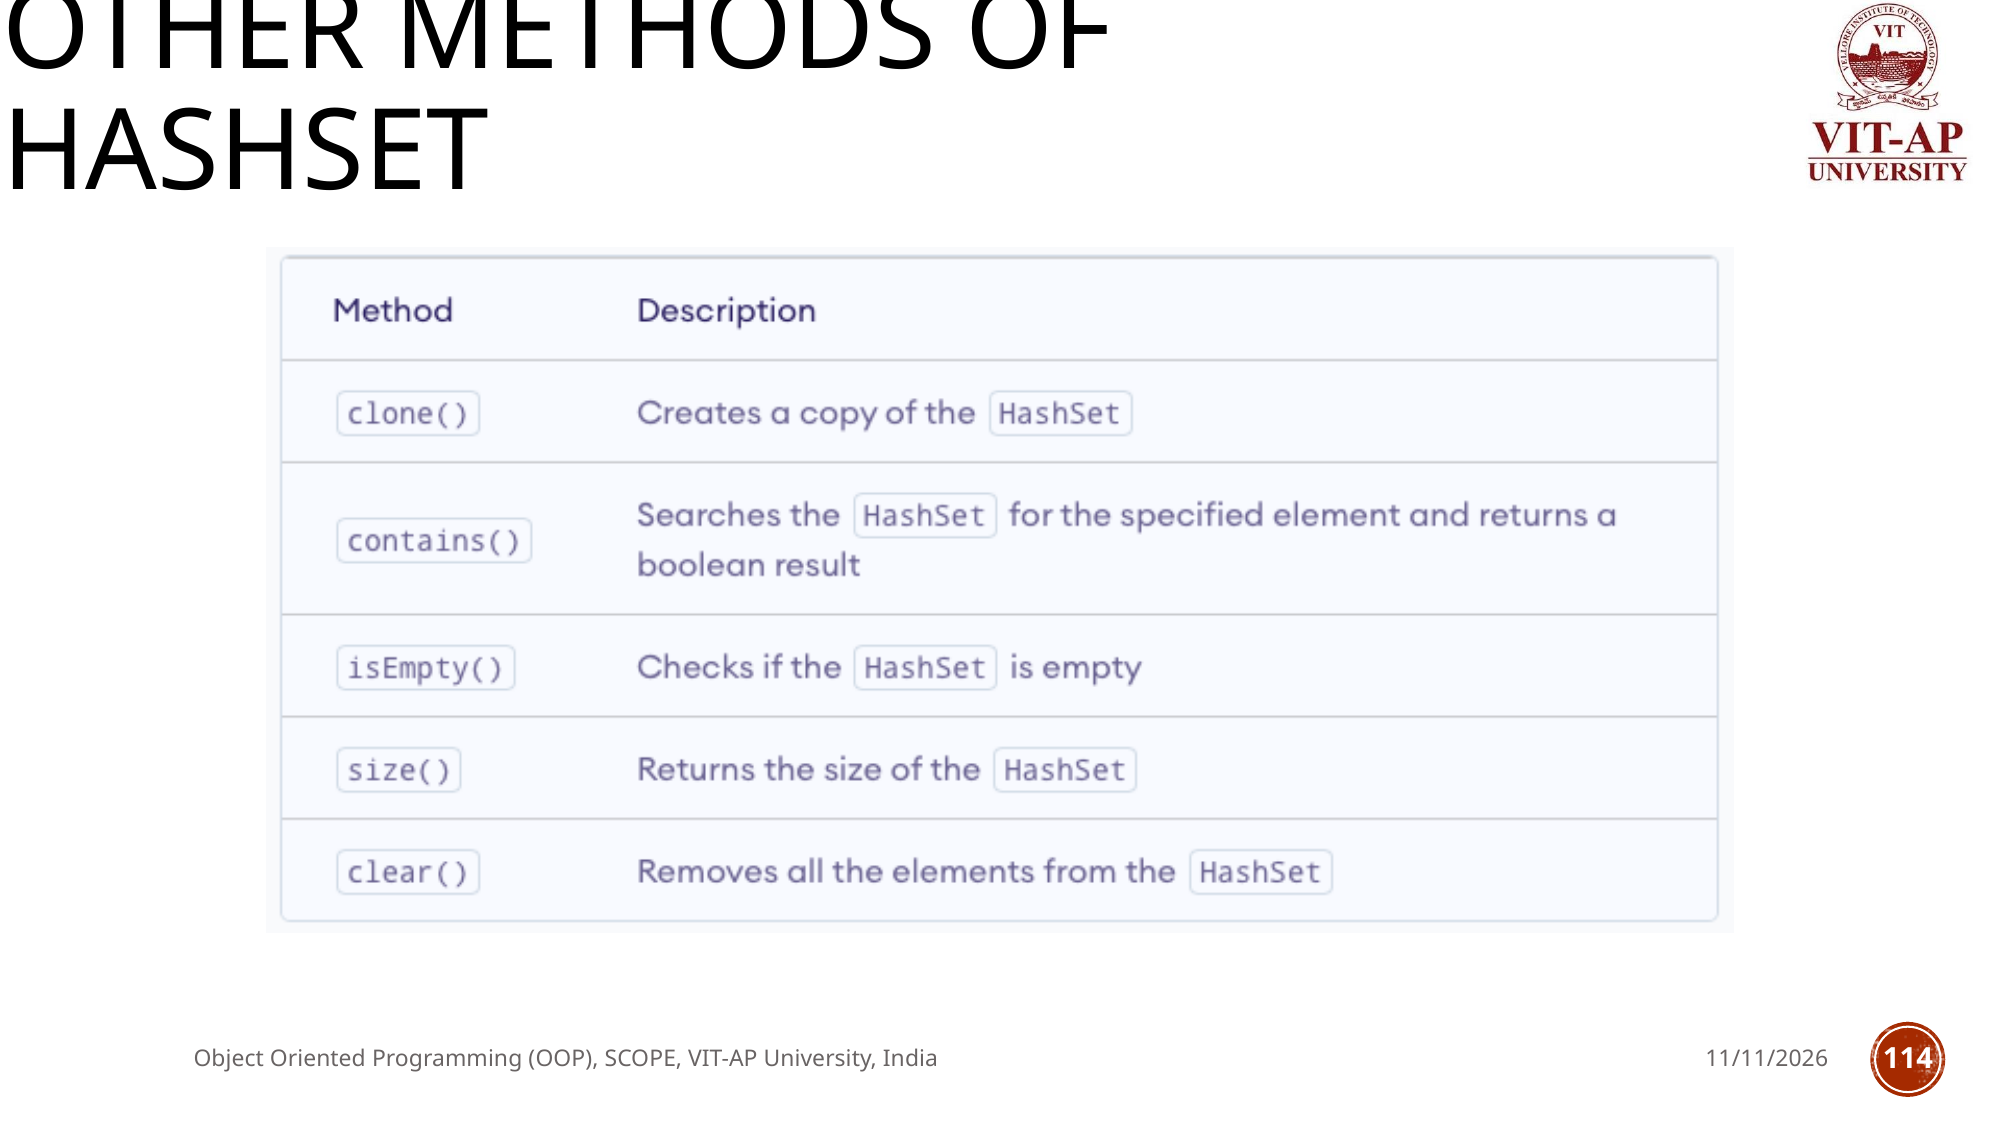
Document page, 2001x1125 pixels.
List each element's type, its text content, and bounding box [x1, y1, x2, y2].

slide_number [1306, 1028, 1844, 1089]
picture [267, 247, 1732, 932]
picture [1784, 0, 2000, 216]
footer Object Oriented Programming (OOP), SCOPE, VIT-AP University, India [178, 1028, 1217, 1089]
slide_number 114 [1855, 1028, 1961, 1089]
title Other Methods of Hashset [0, 0, 1638, 225]
